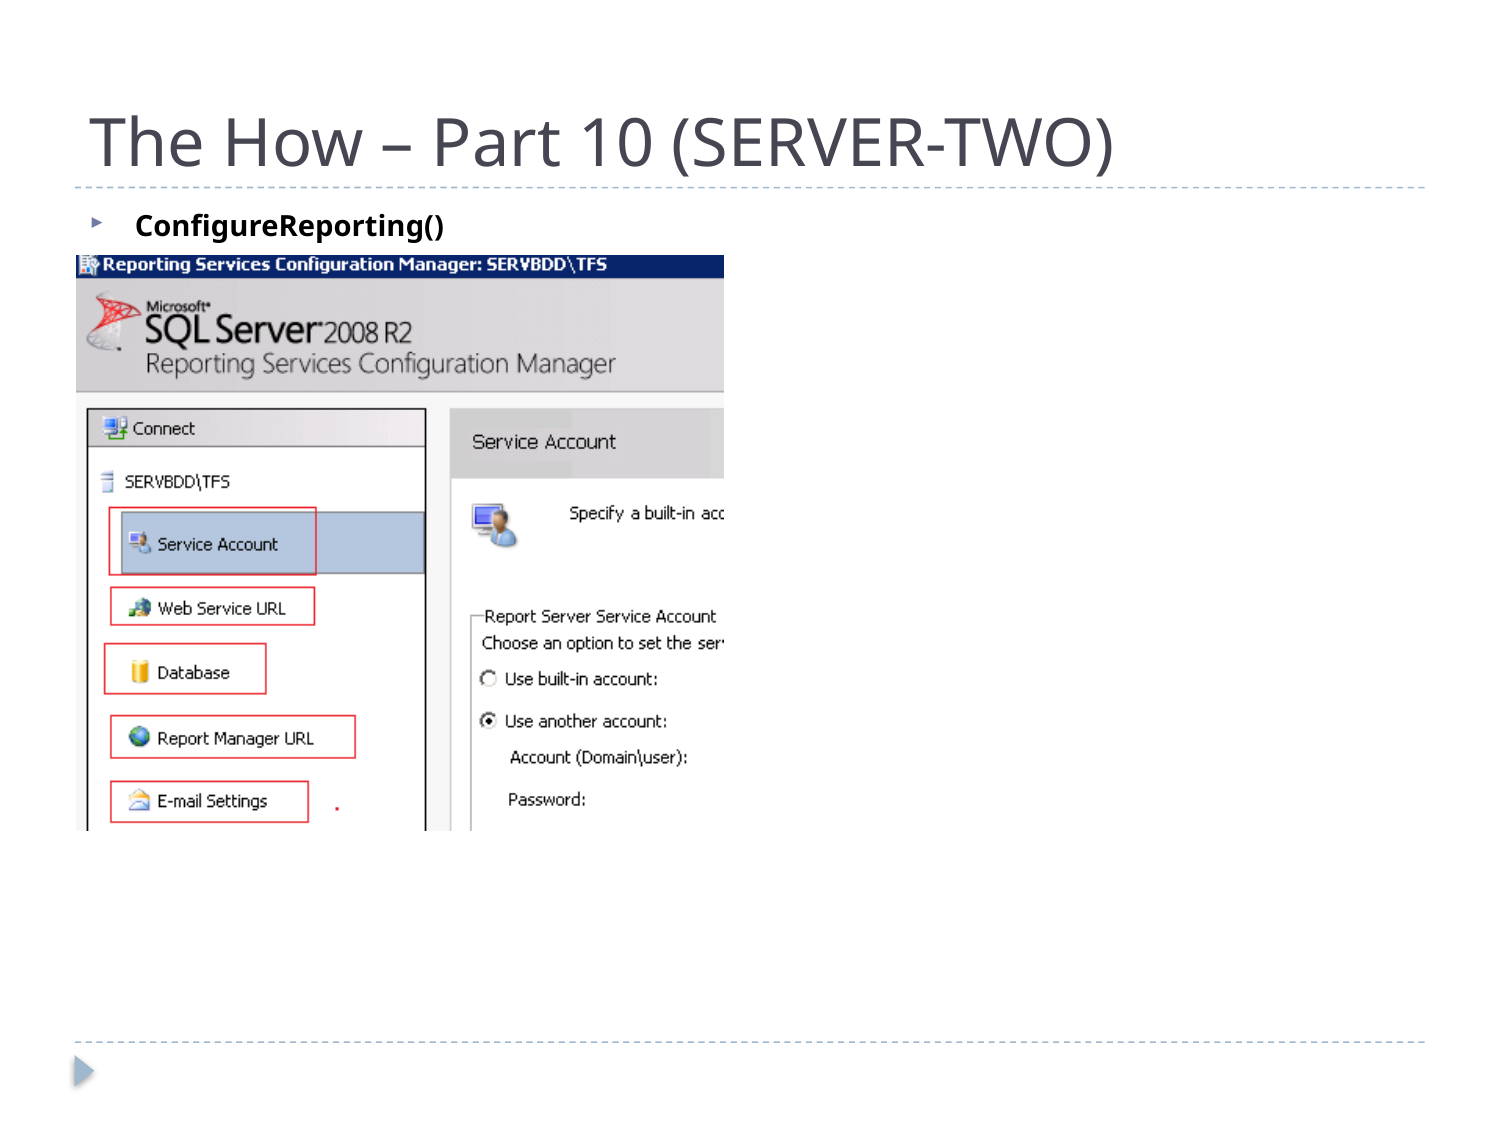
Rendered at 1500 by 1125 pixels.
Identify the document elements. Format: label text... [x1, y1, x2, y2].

title The How – Part 10 (SERVER-TWO) [75, 24, 1425, 188]
picture [76, 255, 724, 831]
list ConfigureReporting() [75, 200, 750, 1010]
